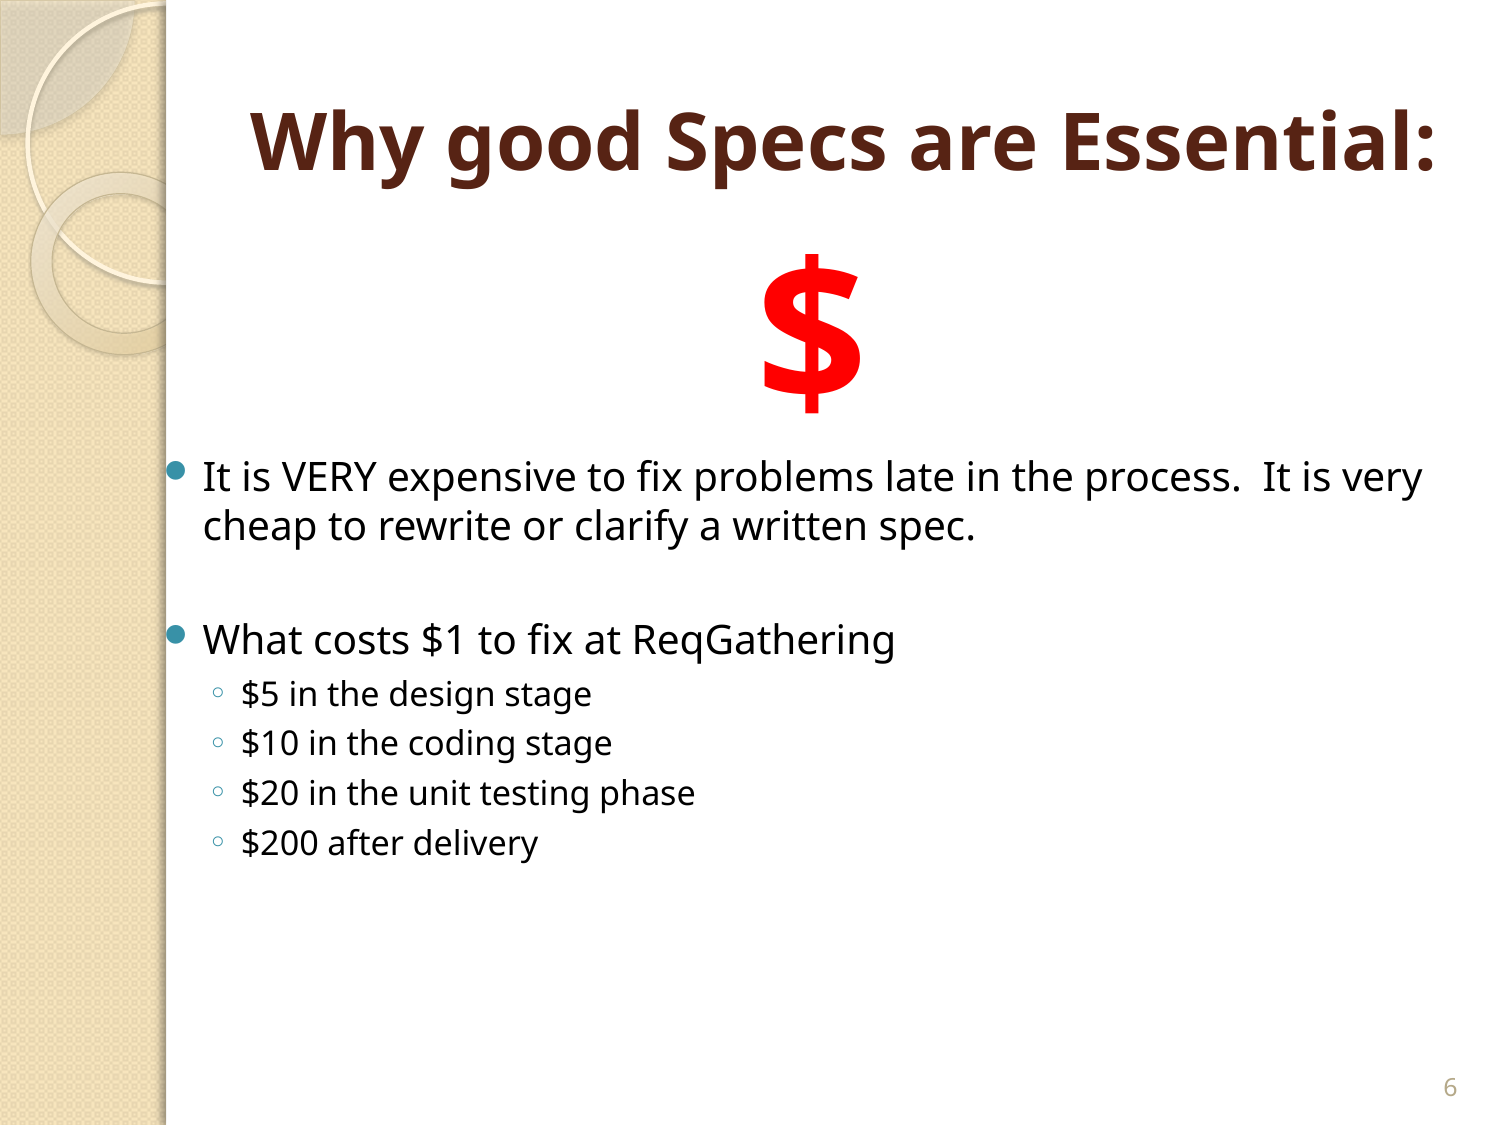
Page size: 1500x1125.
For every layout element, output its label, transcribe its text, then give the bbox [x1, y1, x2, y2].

slide_number 6 [1413, 1034, 1488, 1113]
list $ It is VERY expensive to fix problems late in the process. It is very cheap to rewrite or clarify a written spec. What costs $1 to fix at ReqGathering $5 in the design stage $10 in the coding stage $20 in the unit testing phase $200 after delivery [137, 200, 1475, 875]
title Why good Specs are Essential: [235, 45, 1466, 200]
